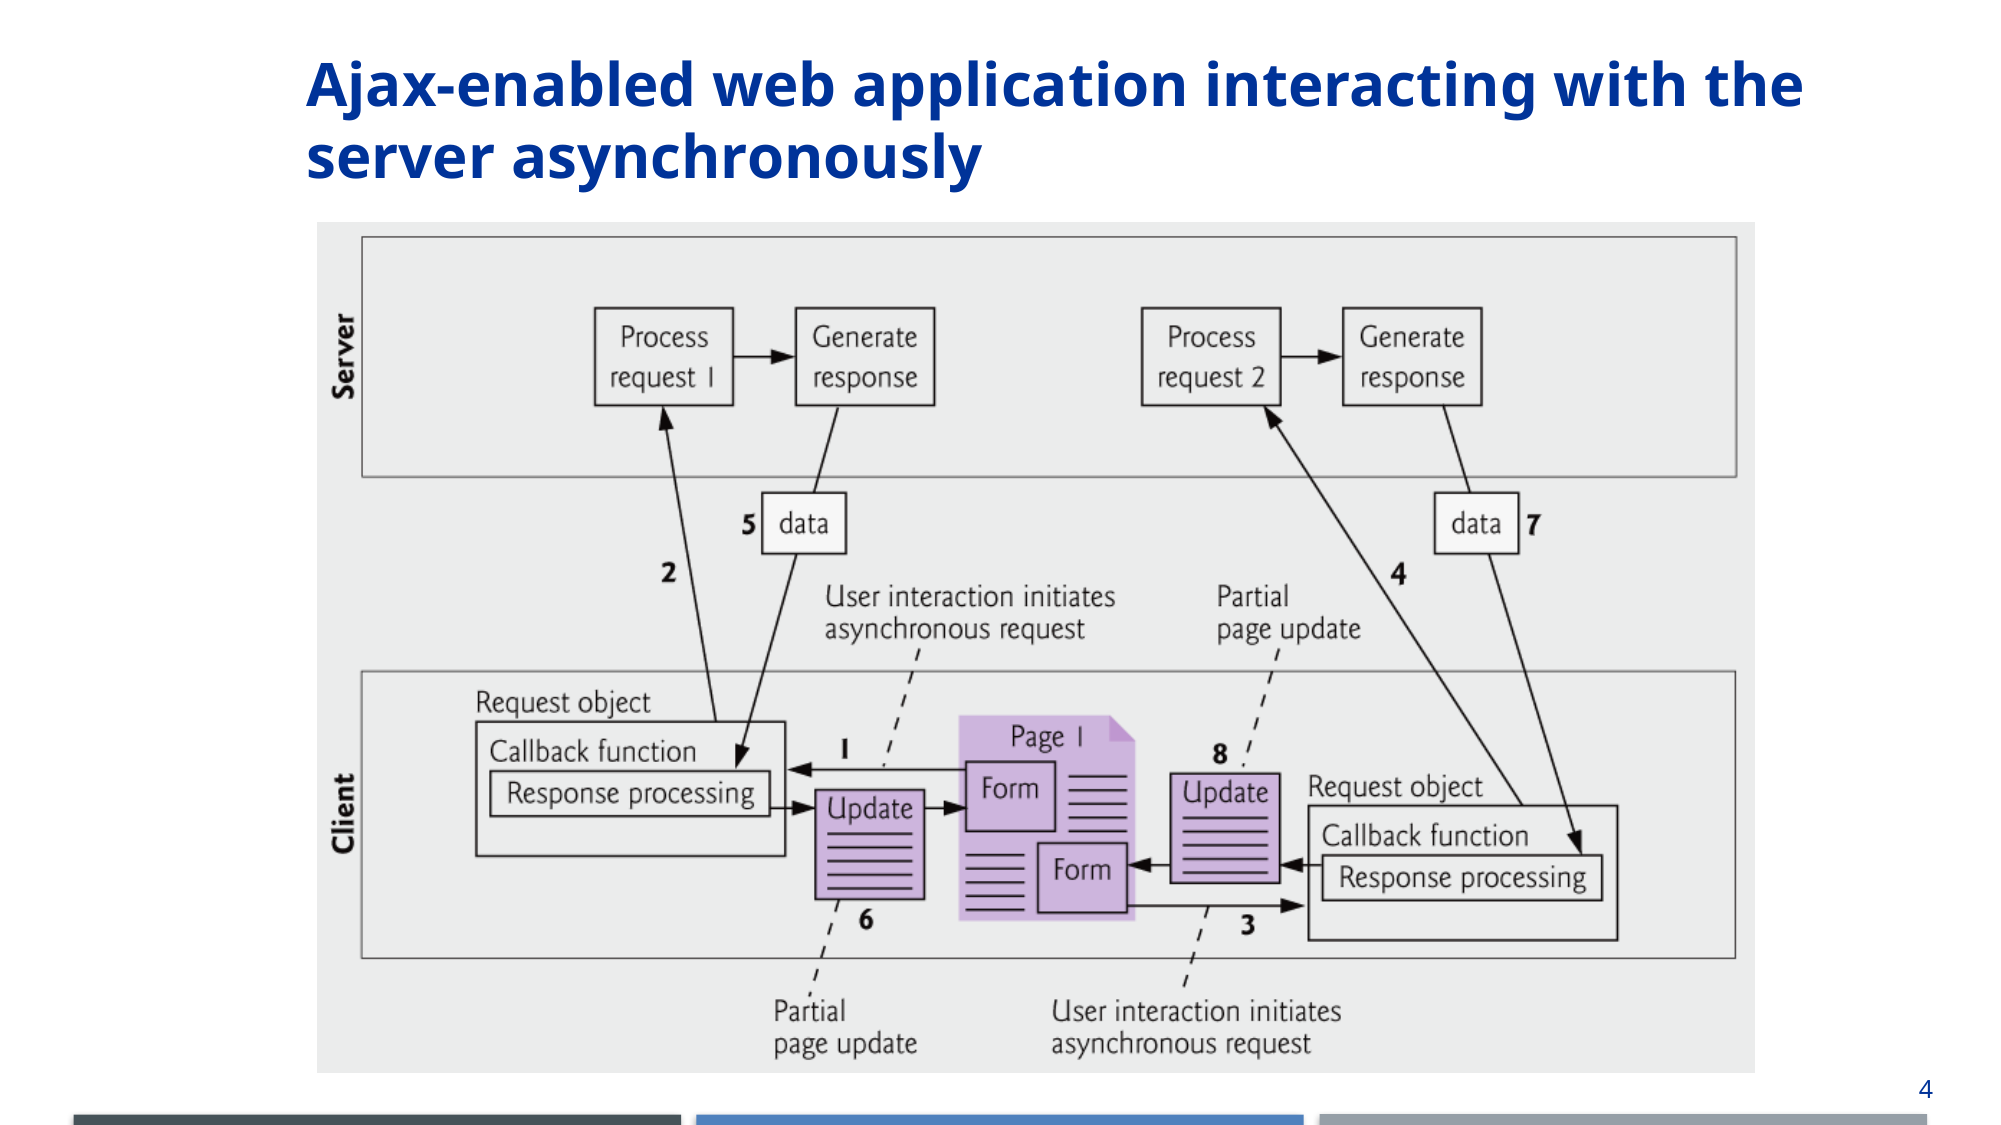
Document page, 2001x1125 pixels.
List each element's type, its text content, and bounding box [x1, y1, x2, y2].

picture [317, 222, 1756, 1073]
title Ajax-enabled web application interacting with the server asynchronously [290, 37, 1957, 201]
